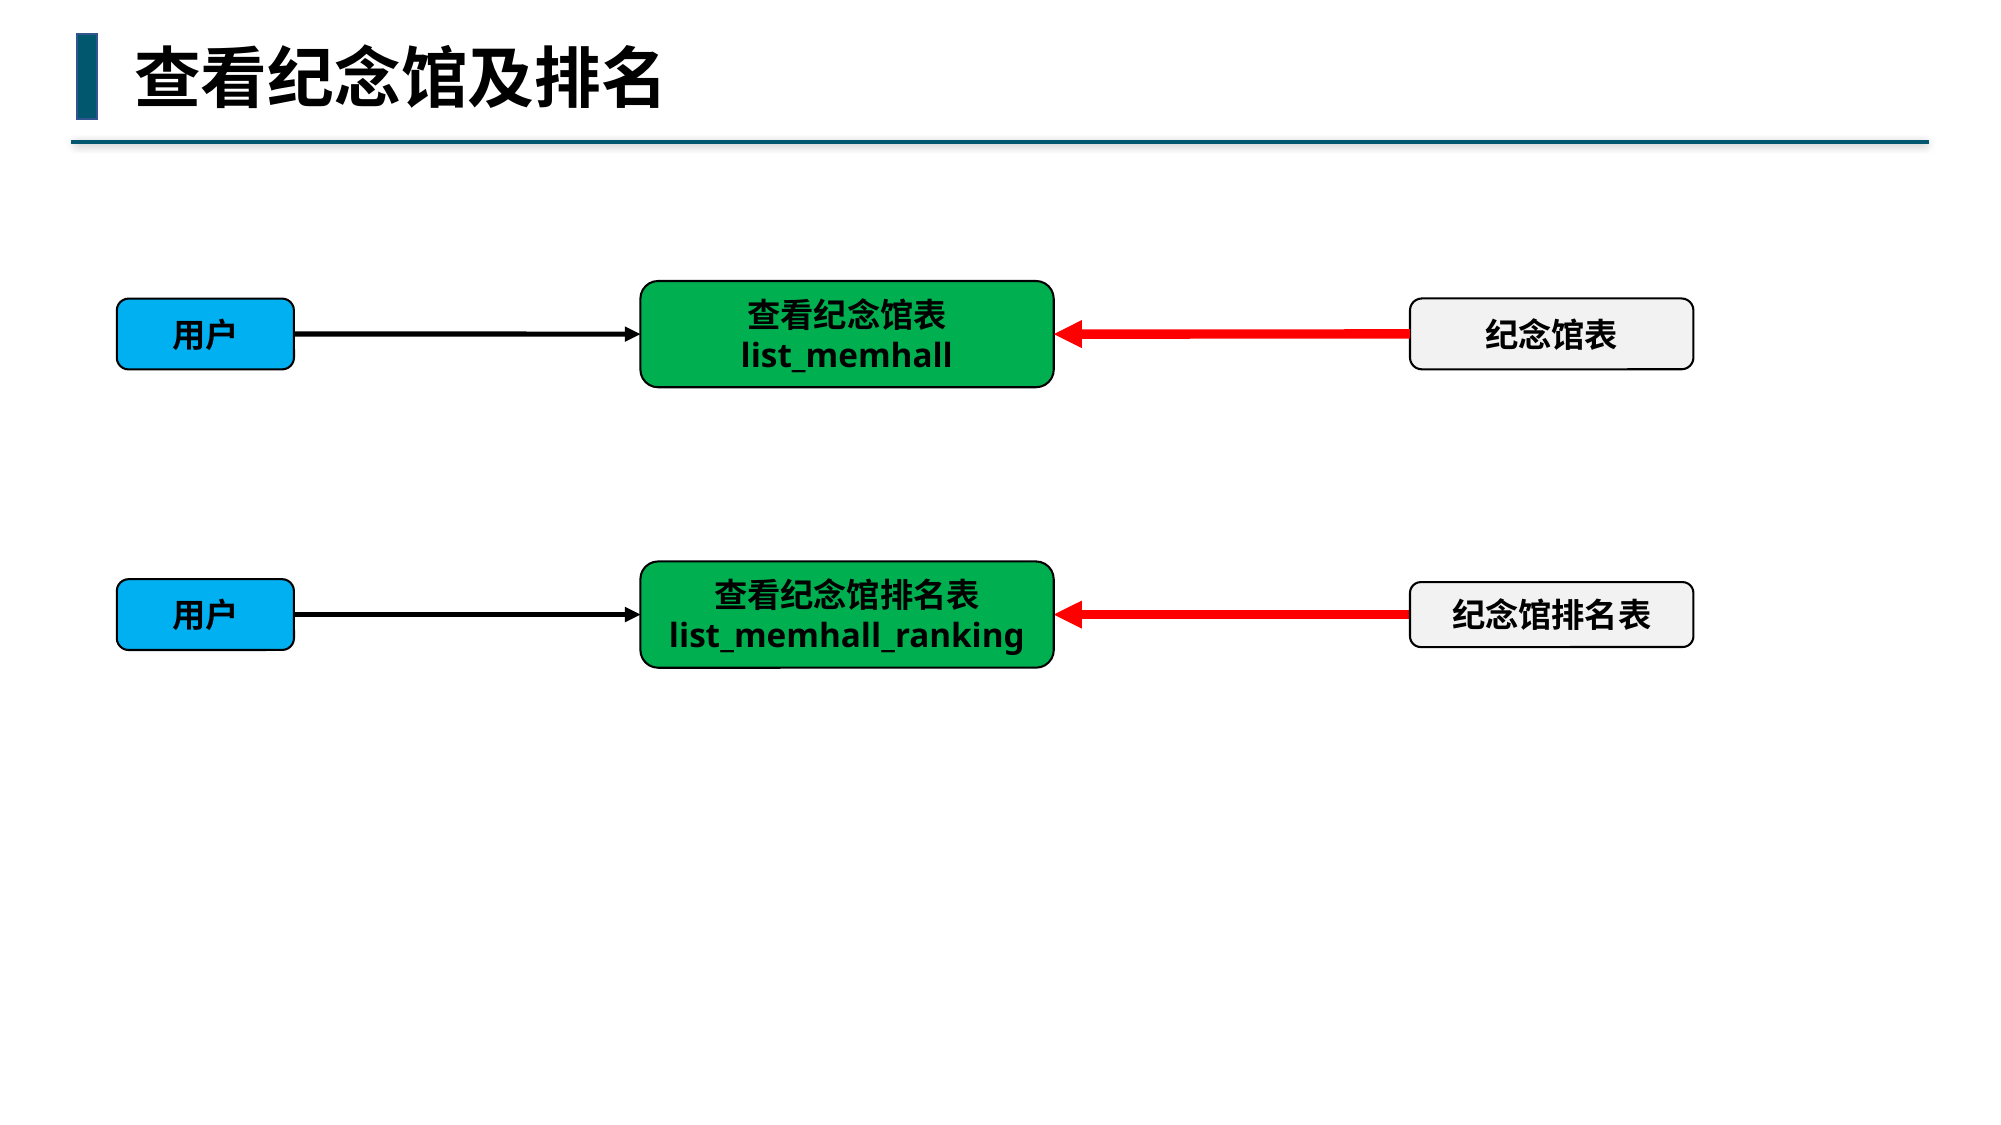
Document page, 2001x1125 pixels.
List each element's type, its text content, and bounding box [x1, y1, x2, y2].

text_box 纪念馆表 [1408, 297, 1695, 371]
text_box 查看纪念馆及排名 [119, 28, 684, 124]
text_box 用户 [115, 578, 296, 652]
text_box 查看纪念馆表 list_memhall [639, 279, 1055, 389]
text_box 查看纪念馆排名表 list_memhall_ranking [639, 560, 1055, 669]
text_box 纪念馆排名表 [1408, 581, 1695, 649]
text_box [76, 33, 98, 120]
text_box 用户 [115, 297, 296, 371]
